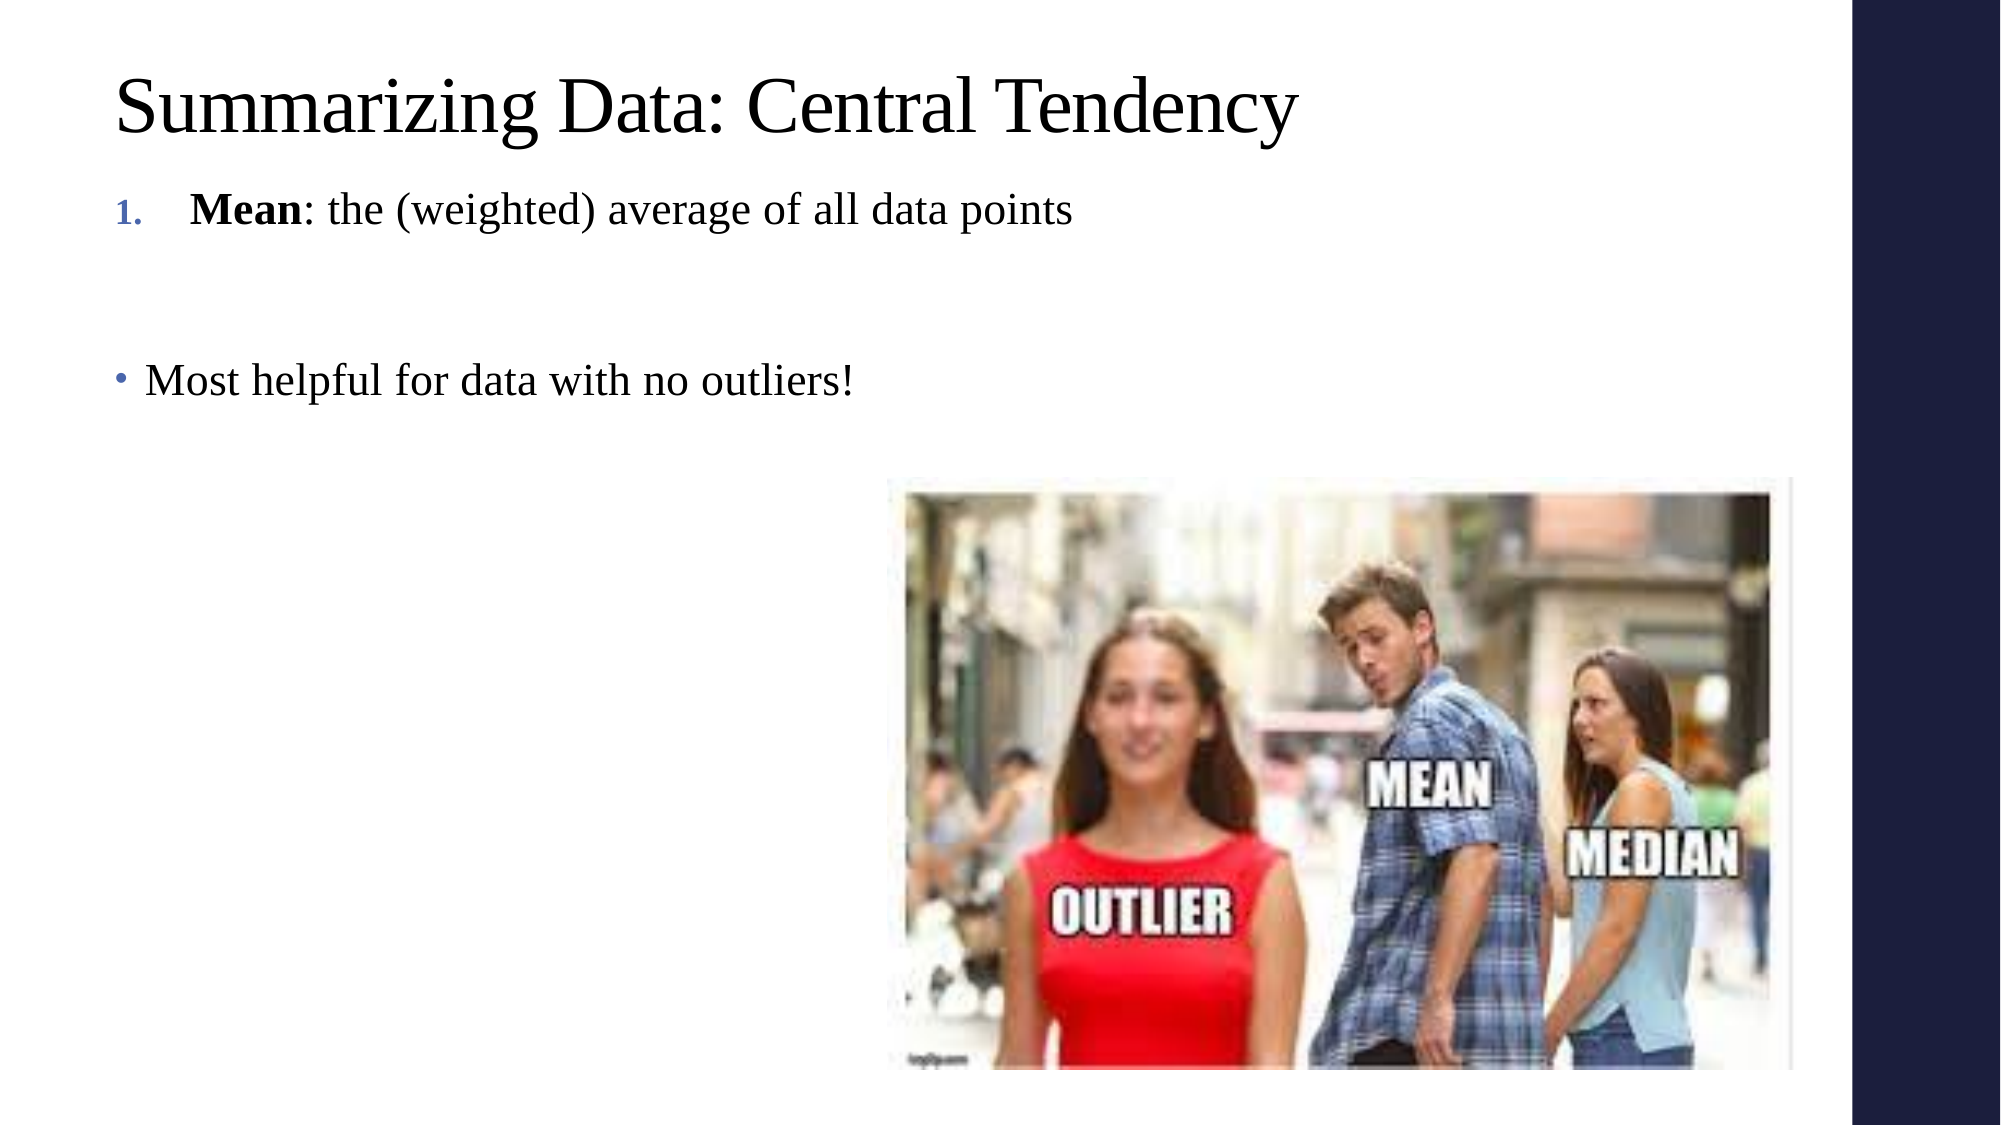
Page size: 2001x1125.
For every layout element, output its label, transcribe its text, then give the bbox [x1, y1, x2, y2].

title Summarizing Data: Central Tendency [99, 55, 1675, 158]
picture [887, 477, 1798, 1070]
